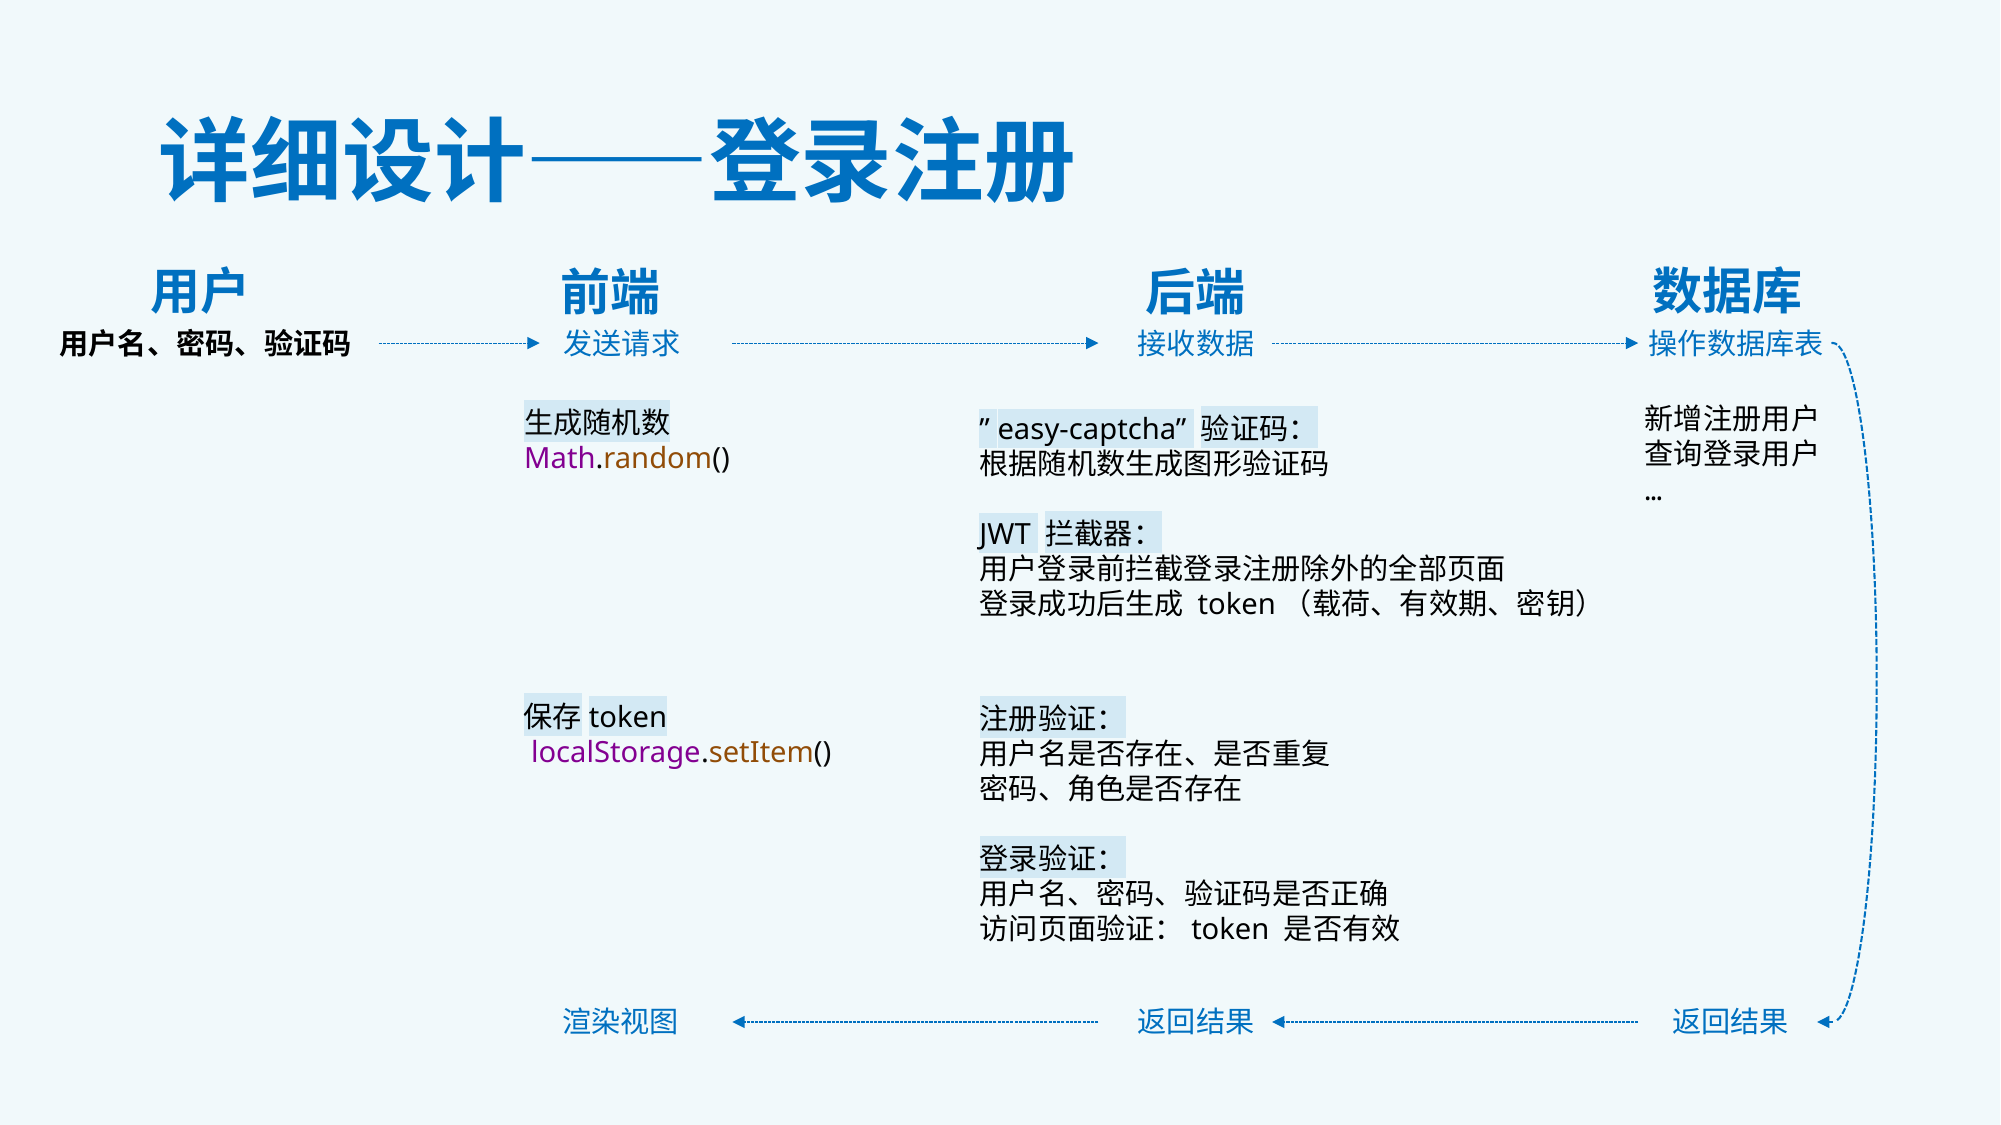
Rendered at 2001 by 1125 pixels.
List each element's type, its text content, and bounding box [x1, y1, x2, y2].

text_box 注册验证： 用户名是否存在、是否重复 密码、角色是否存在 登录验证： 用户名、密码、验证码是否正确 访问页面验证：token 是否有效 [964, 693, 1631, 953]
text_box 接收数据 [913, 317, 1479, 368]
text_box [1788, 342, 1877, 1022]
text_box 数据库 [1638, 251, 1838, 317]
text_box 新增注册用户 查询登录用户 … [1630, 393, 1788, 514]
text_box 发送请求 [339, 317, 905, 368]
text_box ” easy-captcha” 验证码： 根据随机数生成图形验证码 JWT 拦截器： 用户登录前拦截登录注册除外的全部页面 登录成功后生成 token（载荷、有效期、密钥） [964, 403, 1696, 628]
text_box 返回结果 [1584, 995, 1877, 1046]
text_box 详细设计——登录注册 [144, 95, 1145, 221]
text_box 渲染视图 [338, 995, 903, 1046]
text_box 后端 [1130, 252, 1273, 317]
text_box 用户 [135, 251, 277, 317]
text_box 前端 [545, 252, 687, 317]
text_box 保存token localStorage.setItem() [508, 690, 973, 776]
text_box 返回结果 [913, 995, 1479, 1046]
text_box 操作数据库表 [1590, 317, 1883, 368]
text_box 生成随机数 Math.random() [509, 397, 929, 482]
text_box 用户名、密码、验证码 [38, 317, 339, 368]
